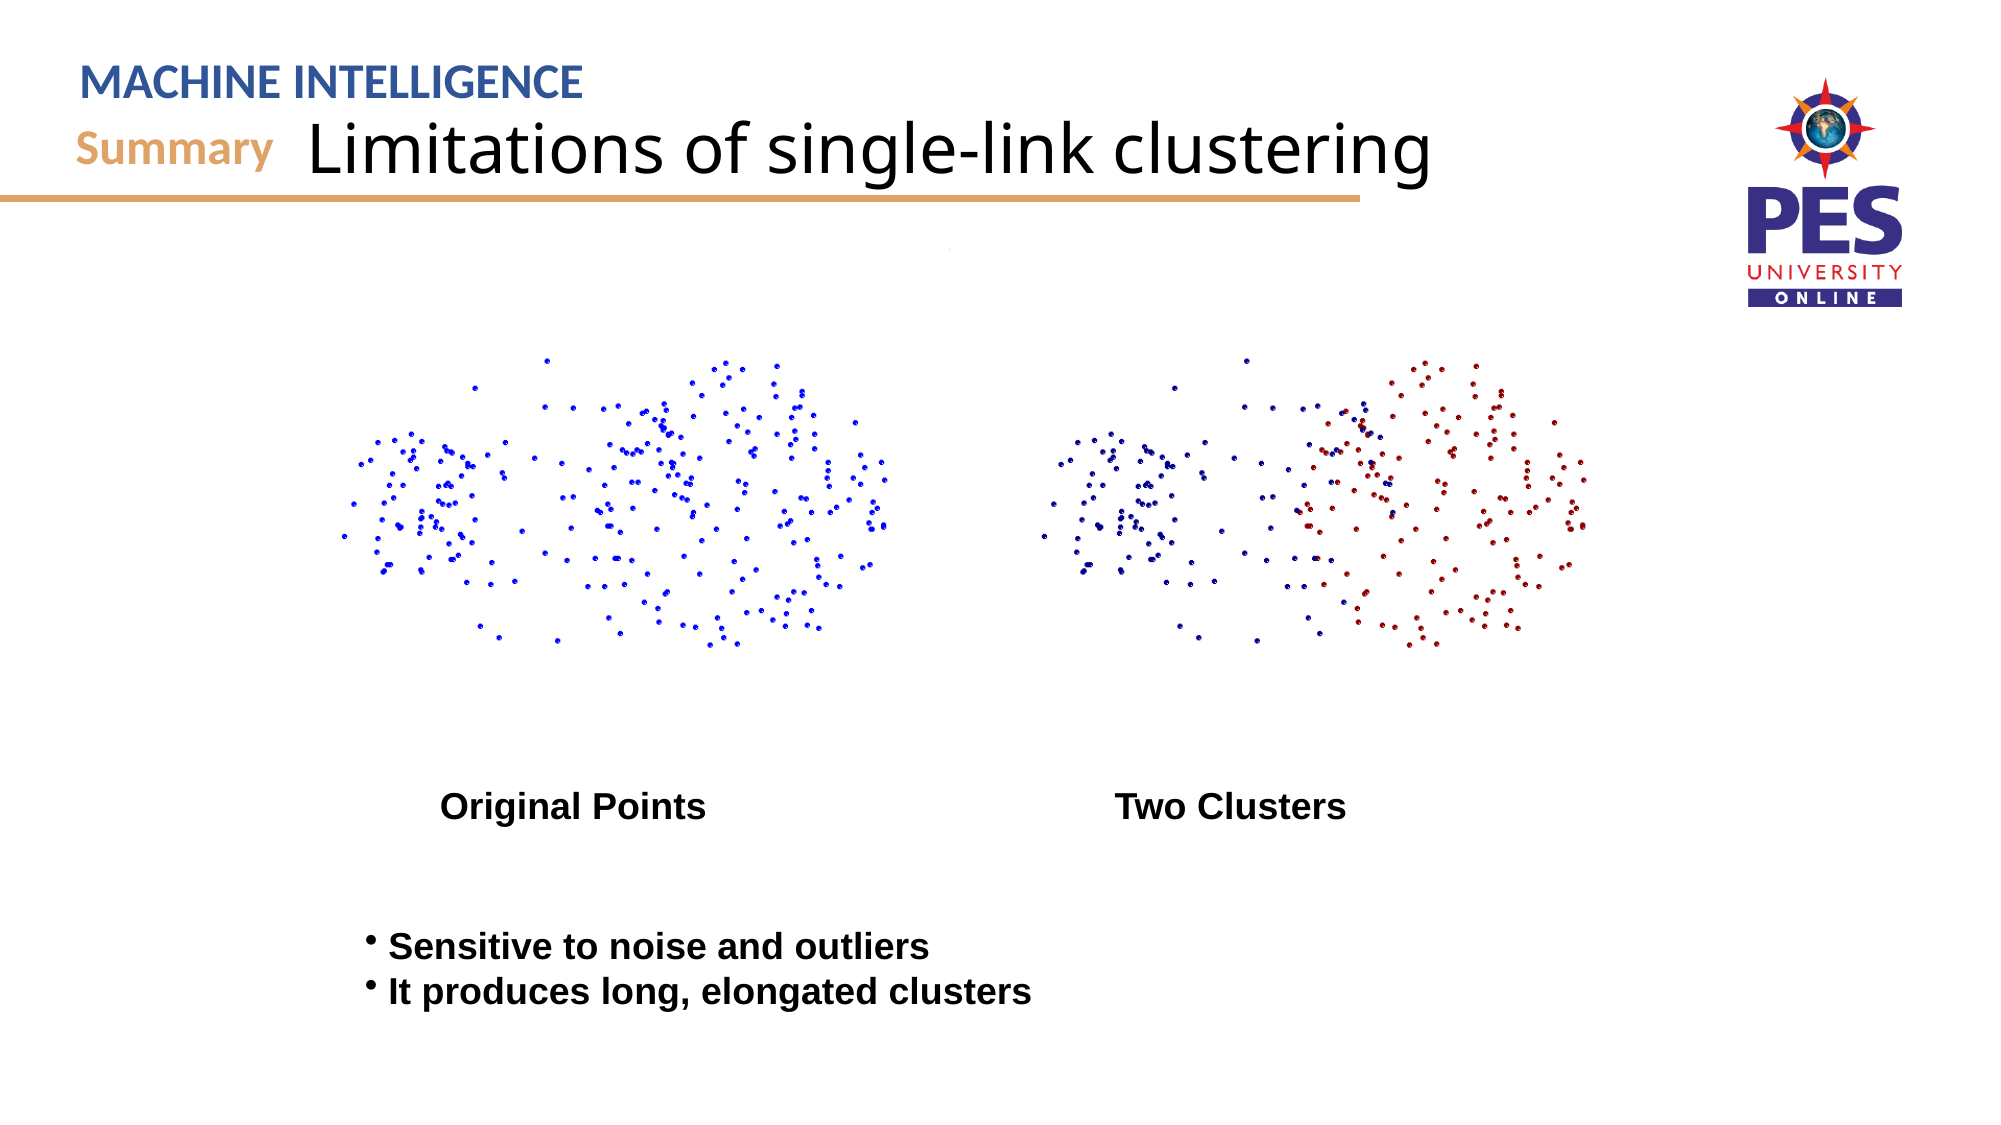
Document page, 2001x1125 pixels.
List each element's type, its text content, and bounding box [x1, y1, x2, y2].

text_box MACHINE INTELLIGENCE [64, 41, 1295, 117]
text_box Sensitive to noise and outliers It produces long, elongated clusters [349, 914, 1388, 1020]
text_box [949, 249, 1650, 836]
picture [249, 249, 949, 775]
title Limitations of single-link clustering [291, 106, 1650, 197]
text_box Original Points [425, 775, 900, 835]
text_box Summary [60, 106, 1374, 182]
picture [1748, 76, 1902, 307]
